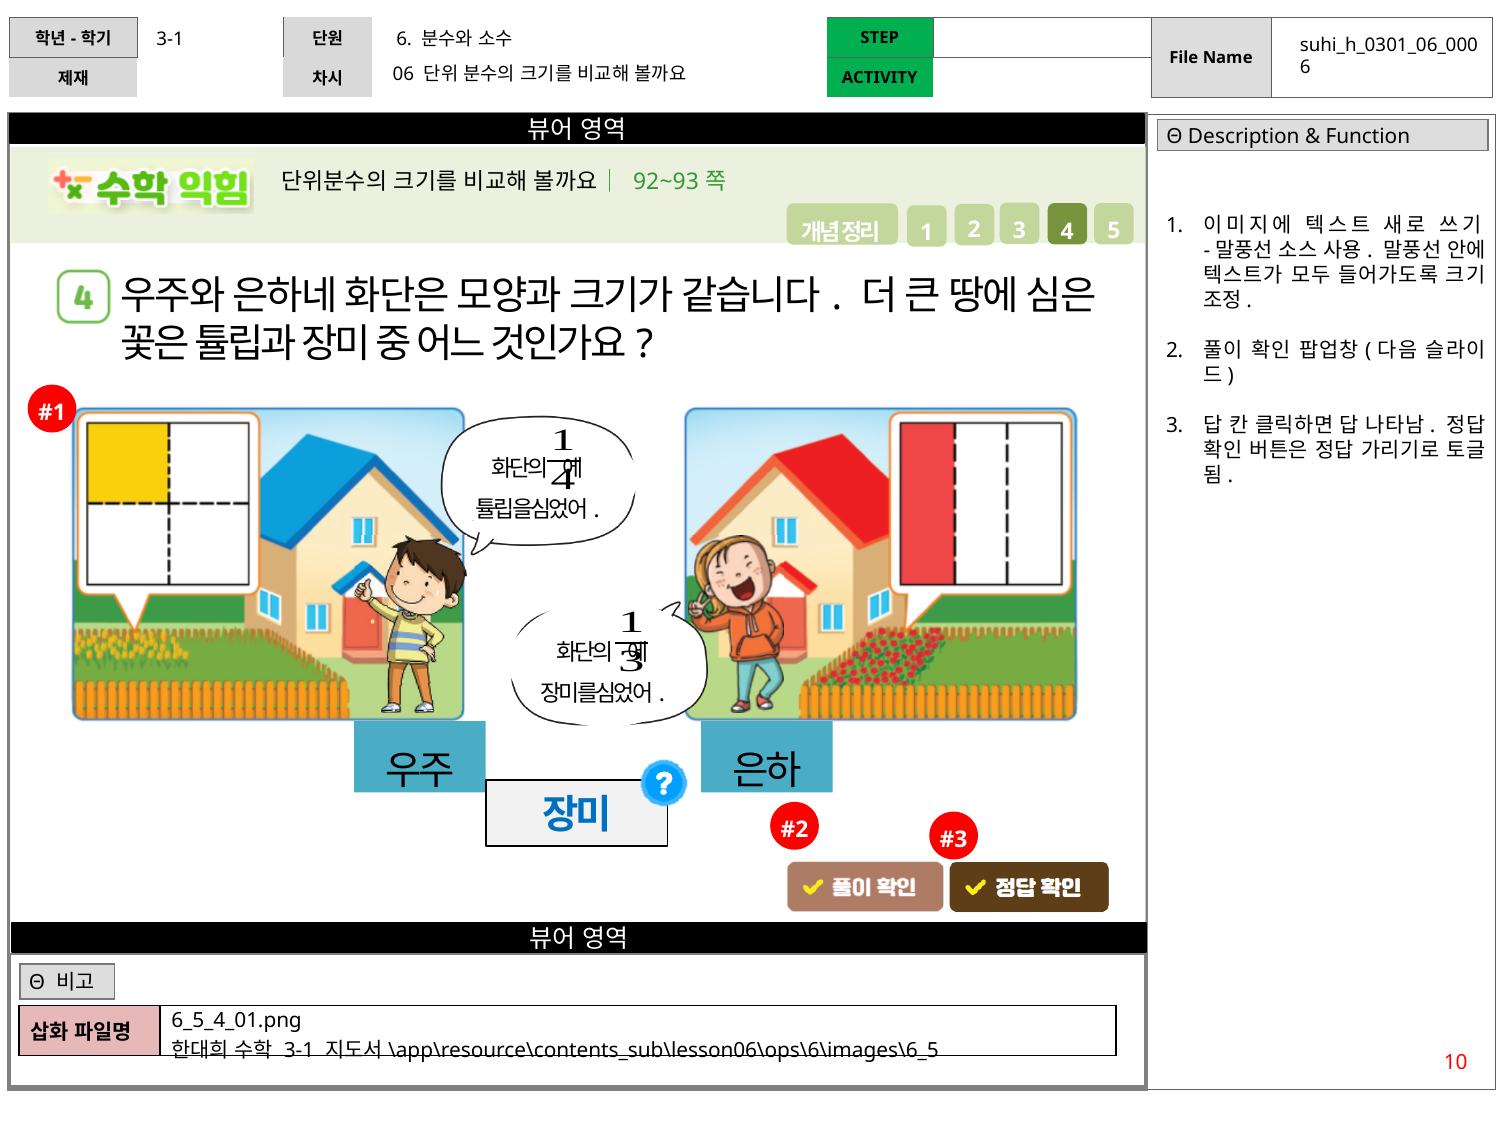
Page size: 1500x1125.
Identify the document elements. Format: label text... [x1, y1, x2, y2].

text_box 06 단위 분수의 크기를 비교해 볼까요 [377, 54, 792, 91]
text_box [0, 0, 1500, 75]
text_box #1 [25, 382, 73, 435]
picture [48, 158, 254, 214]
picture [784, 858, 944, 913]
text_box suhi_h_0301_06_0006 [1285, 25, 1495, 91]
text_box 3 [998, 194, 1048, 251]
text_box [485, 754, 694, 847]
text_box 단위분수의 크기를 비교해 볼까요│ 92~93쪽 [266, 159, 905, 202]
text_box #3 [927, 809, 981, 858]
text_box #2 [768, 802, 821, 852]
text_box 6. 분수와 소수 [381, 18, 538, 54]
table_header 삽화 파일명 [20, 1006, 159, 1055]
table_header Θ Description & Function [1158, 120, 1487, 150]
text_box 5 [1092, 194, 1140, 251]
text_box 개념 정리 [786, 196, 907, 253]
text_box 4 [1045, 195, 1094, 252]
text_box 1 [907, 196, 952, 253]
picture [51, 266, 114, 327]
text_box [65, 393, 1112, 793]
picture [948, 858, 1111, 913]
text_box 이미지에 텍스트 새로 쓰기 -말풍선 소스 사용. 말풍선 안에 텍스트가 모두 들어가도록 크기 조정. 풀이 확인 팝업창(다음 슬라이드) 답 칸 클릭하면 답 나타남. 정답 확인 버튼은 정답 가리기로 토글 됨. [1151, 179, 1500, 544]
text_box 우주와 은하네 화단은 모양과 크기가 같습니다. 더 큰 땅에 심은 꽃은 튤립과 장미 중 어느 것인가요? [105, 263, 1109, 373]
text_box 2 [952, 193, 1000, 250]
table_header 6_5_4_01.png 한대희 수학 3-1 지도서\app\resource\contents_sub\lesson06\ops\6\images\6_5 [161, 1006, 1115, 1055]
